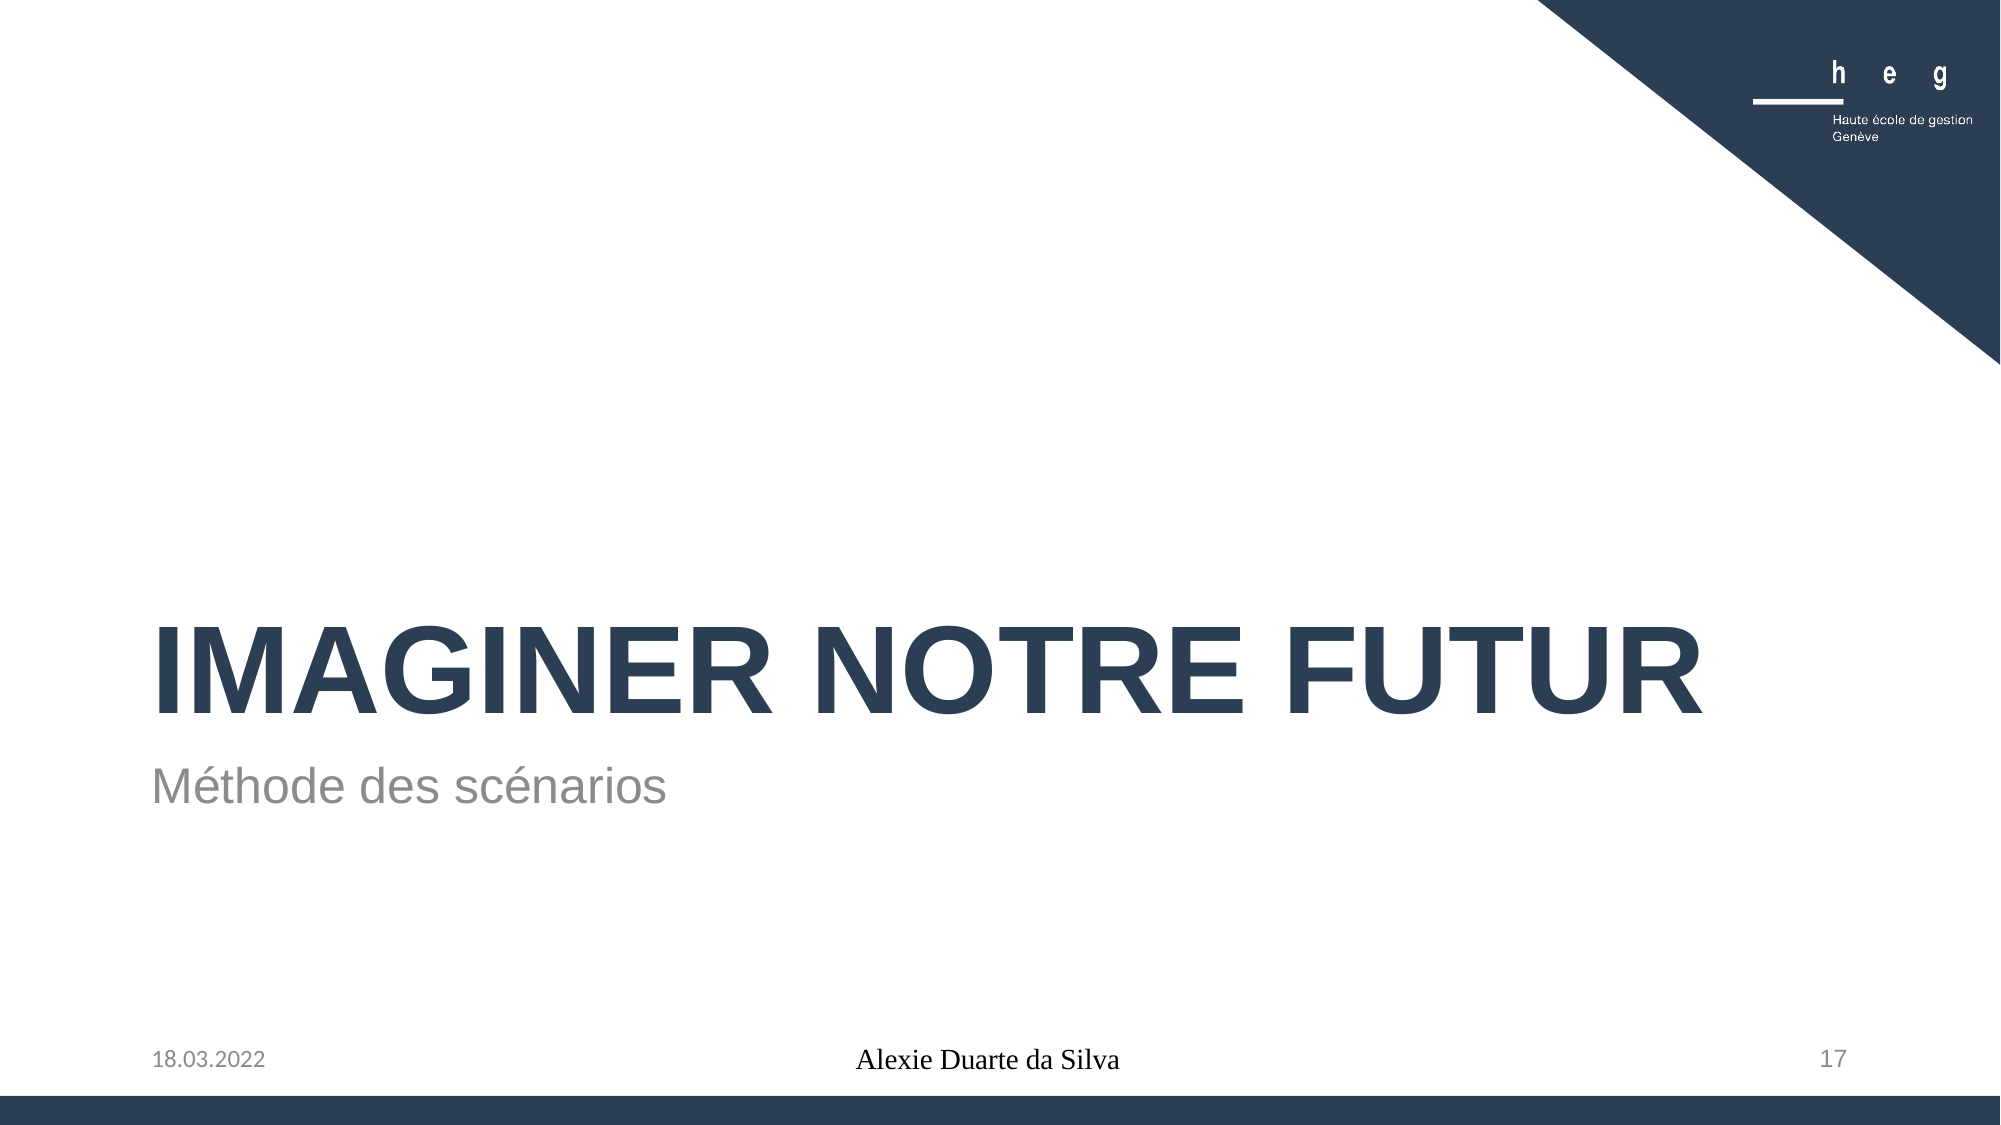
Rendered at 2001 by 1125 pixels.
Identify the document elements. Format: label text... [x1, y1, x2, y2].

title Imaginer notre futur [136, 280, 1862, 749]
slide_number 17 [1412, 1027, 1863, 1088]
picture [1753, 60, 1972, 141]
list Méthode des scénarios [136, 752, 1862, 979]
footer Alexie Duarte da Silva [650, 1027, 1326, 1088]
